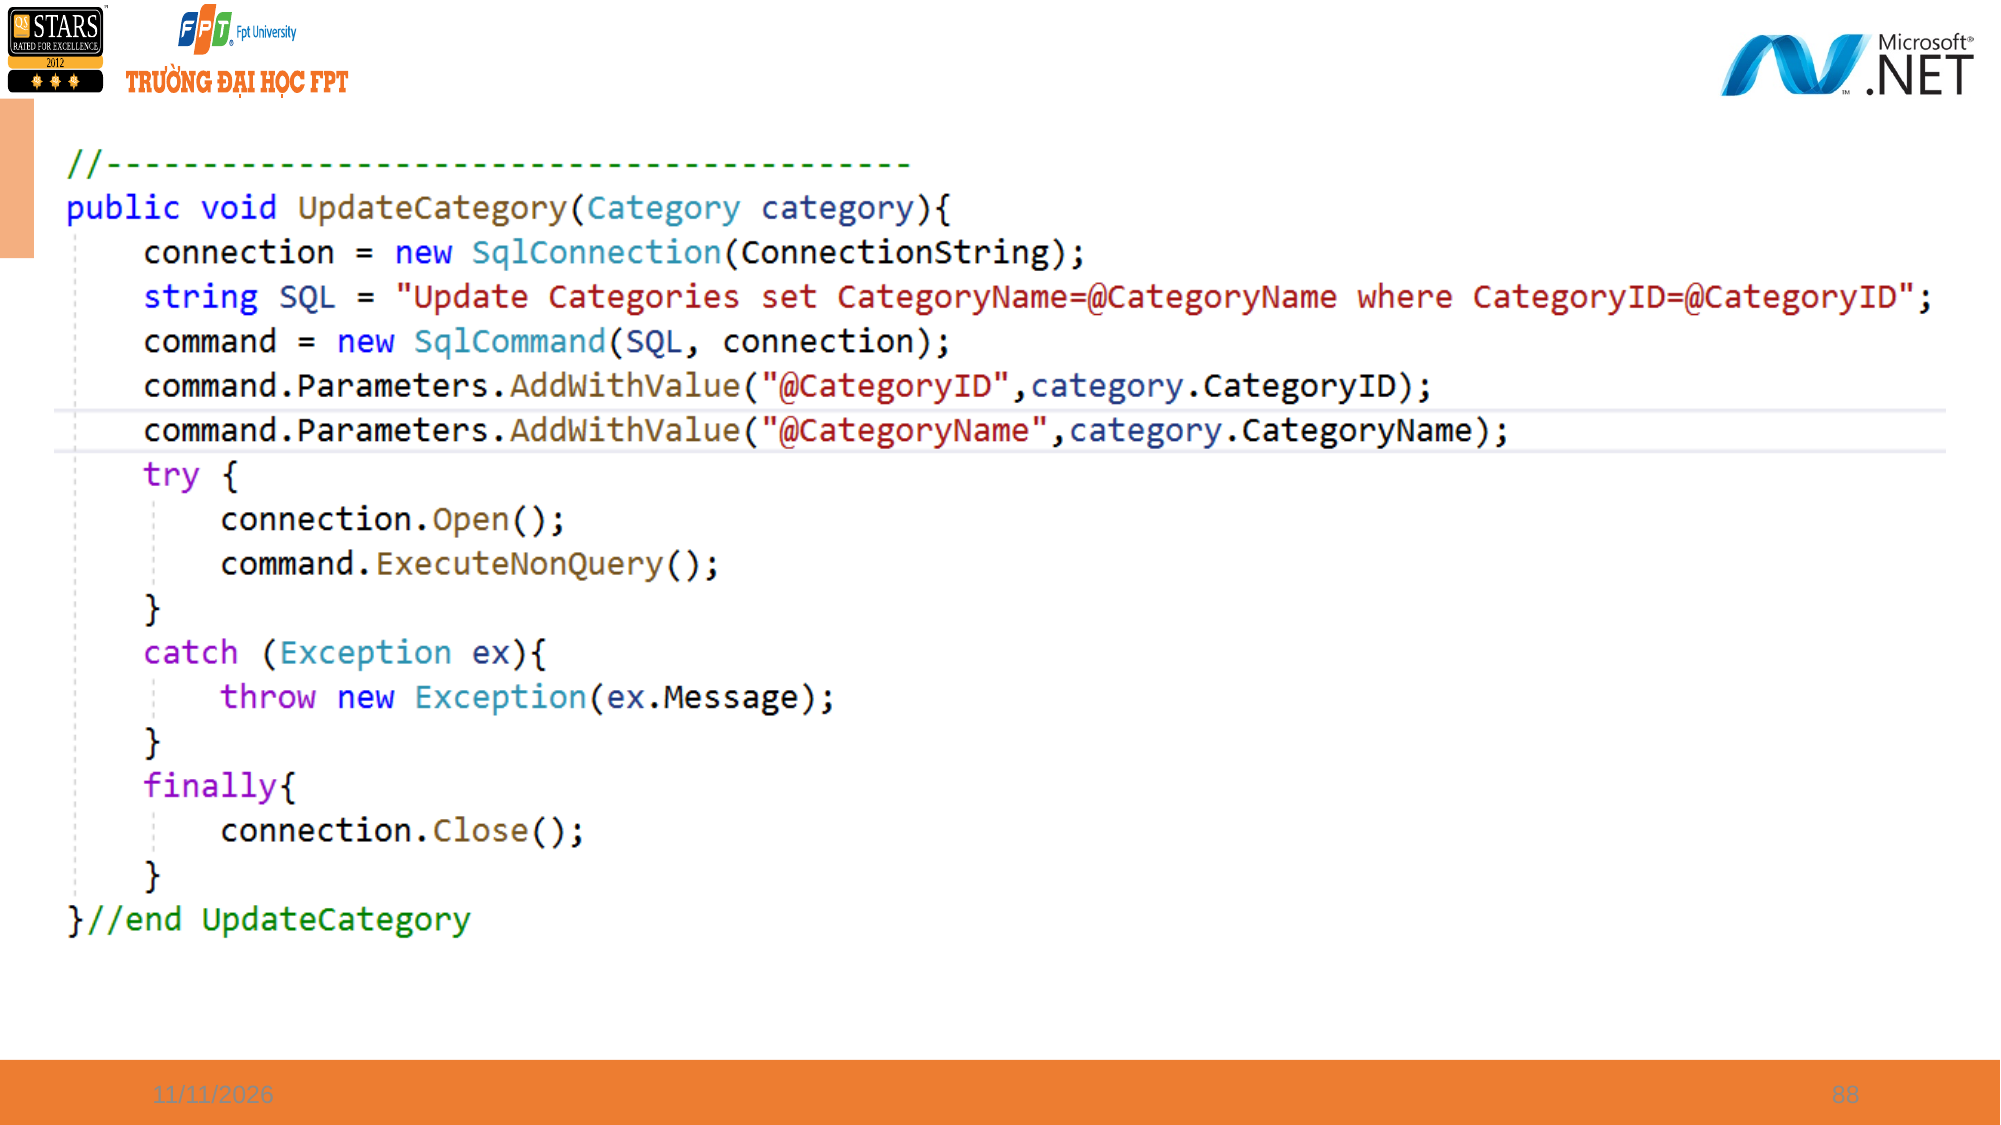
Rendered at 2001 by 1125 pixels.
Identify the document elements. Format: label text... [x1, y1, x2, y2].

picture [1685, 0, 2001, 129]
picture [54, 145, 1946, 947]
slide_number 88 [1424, 1063, 1875, 1123]
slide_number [137, 1063, 588, 1123]
